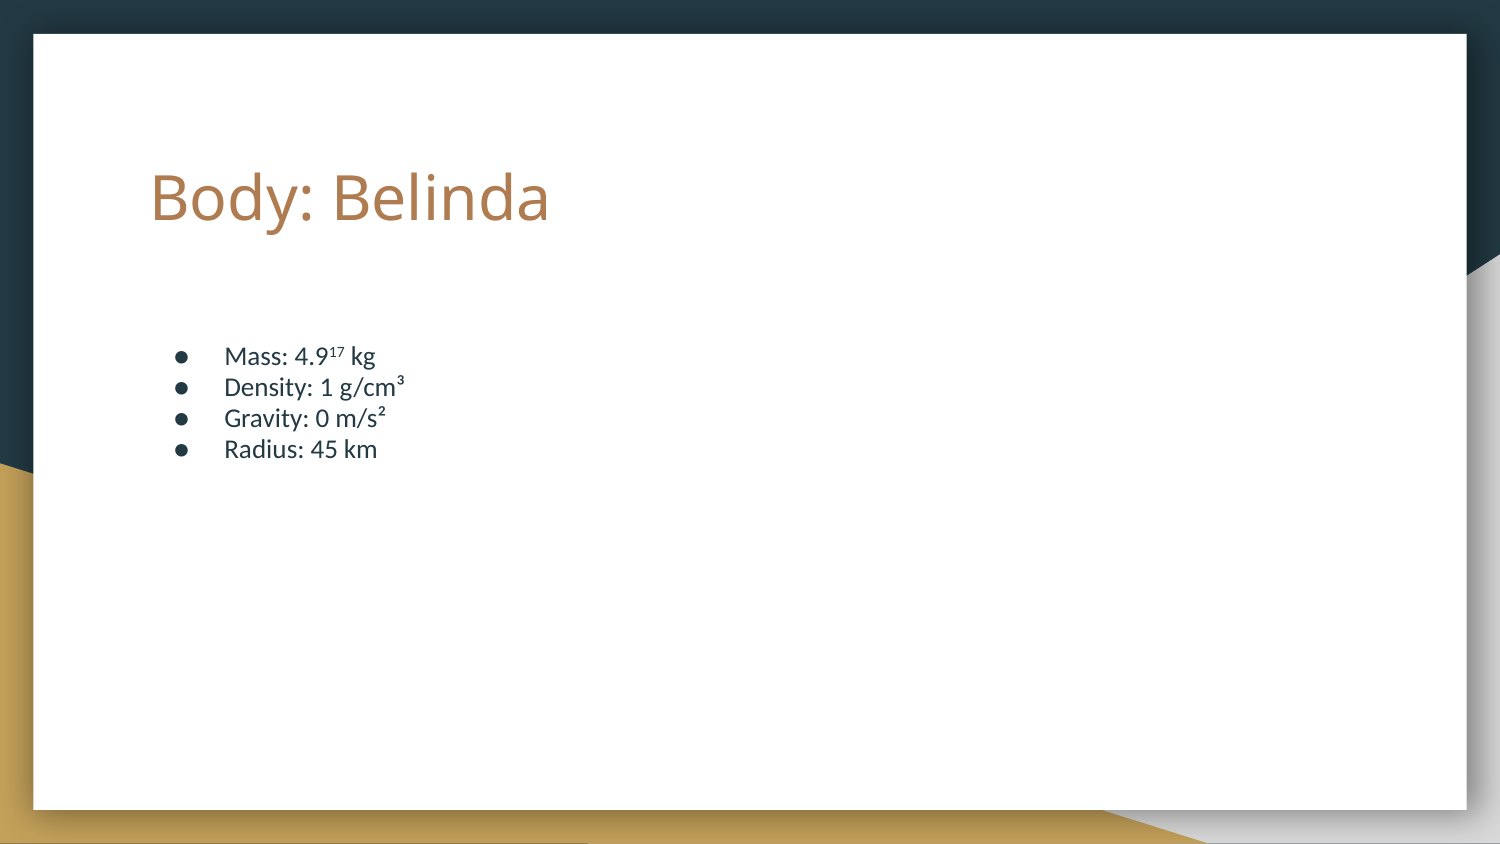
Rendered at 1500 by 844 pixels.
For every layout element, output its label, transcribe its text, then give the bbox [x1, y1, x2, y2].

list Mass: 4.917 kg Density: 1 g/cm³ Gravity: 0 m/s² Radius: 45 km [134, 326, 1366, 729]
title Body: Belinda [134, 138, 1366, 296]
